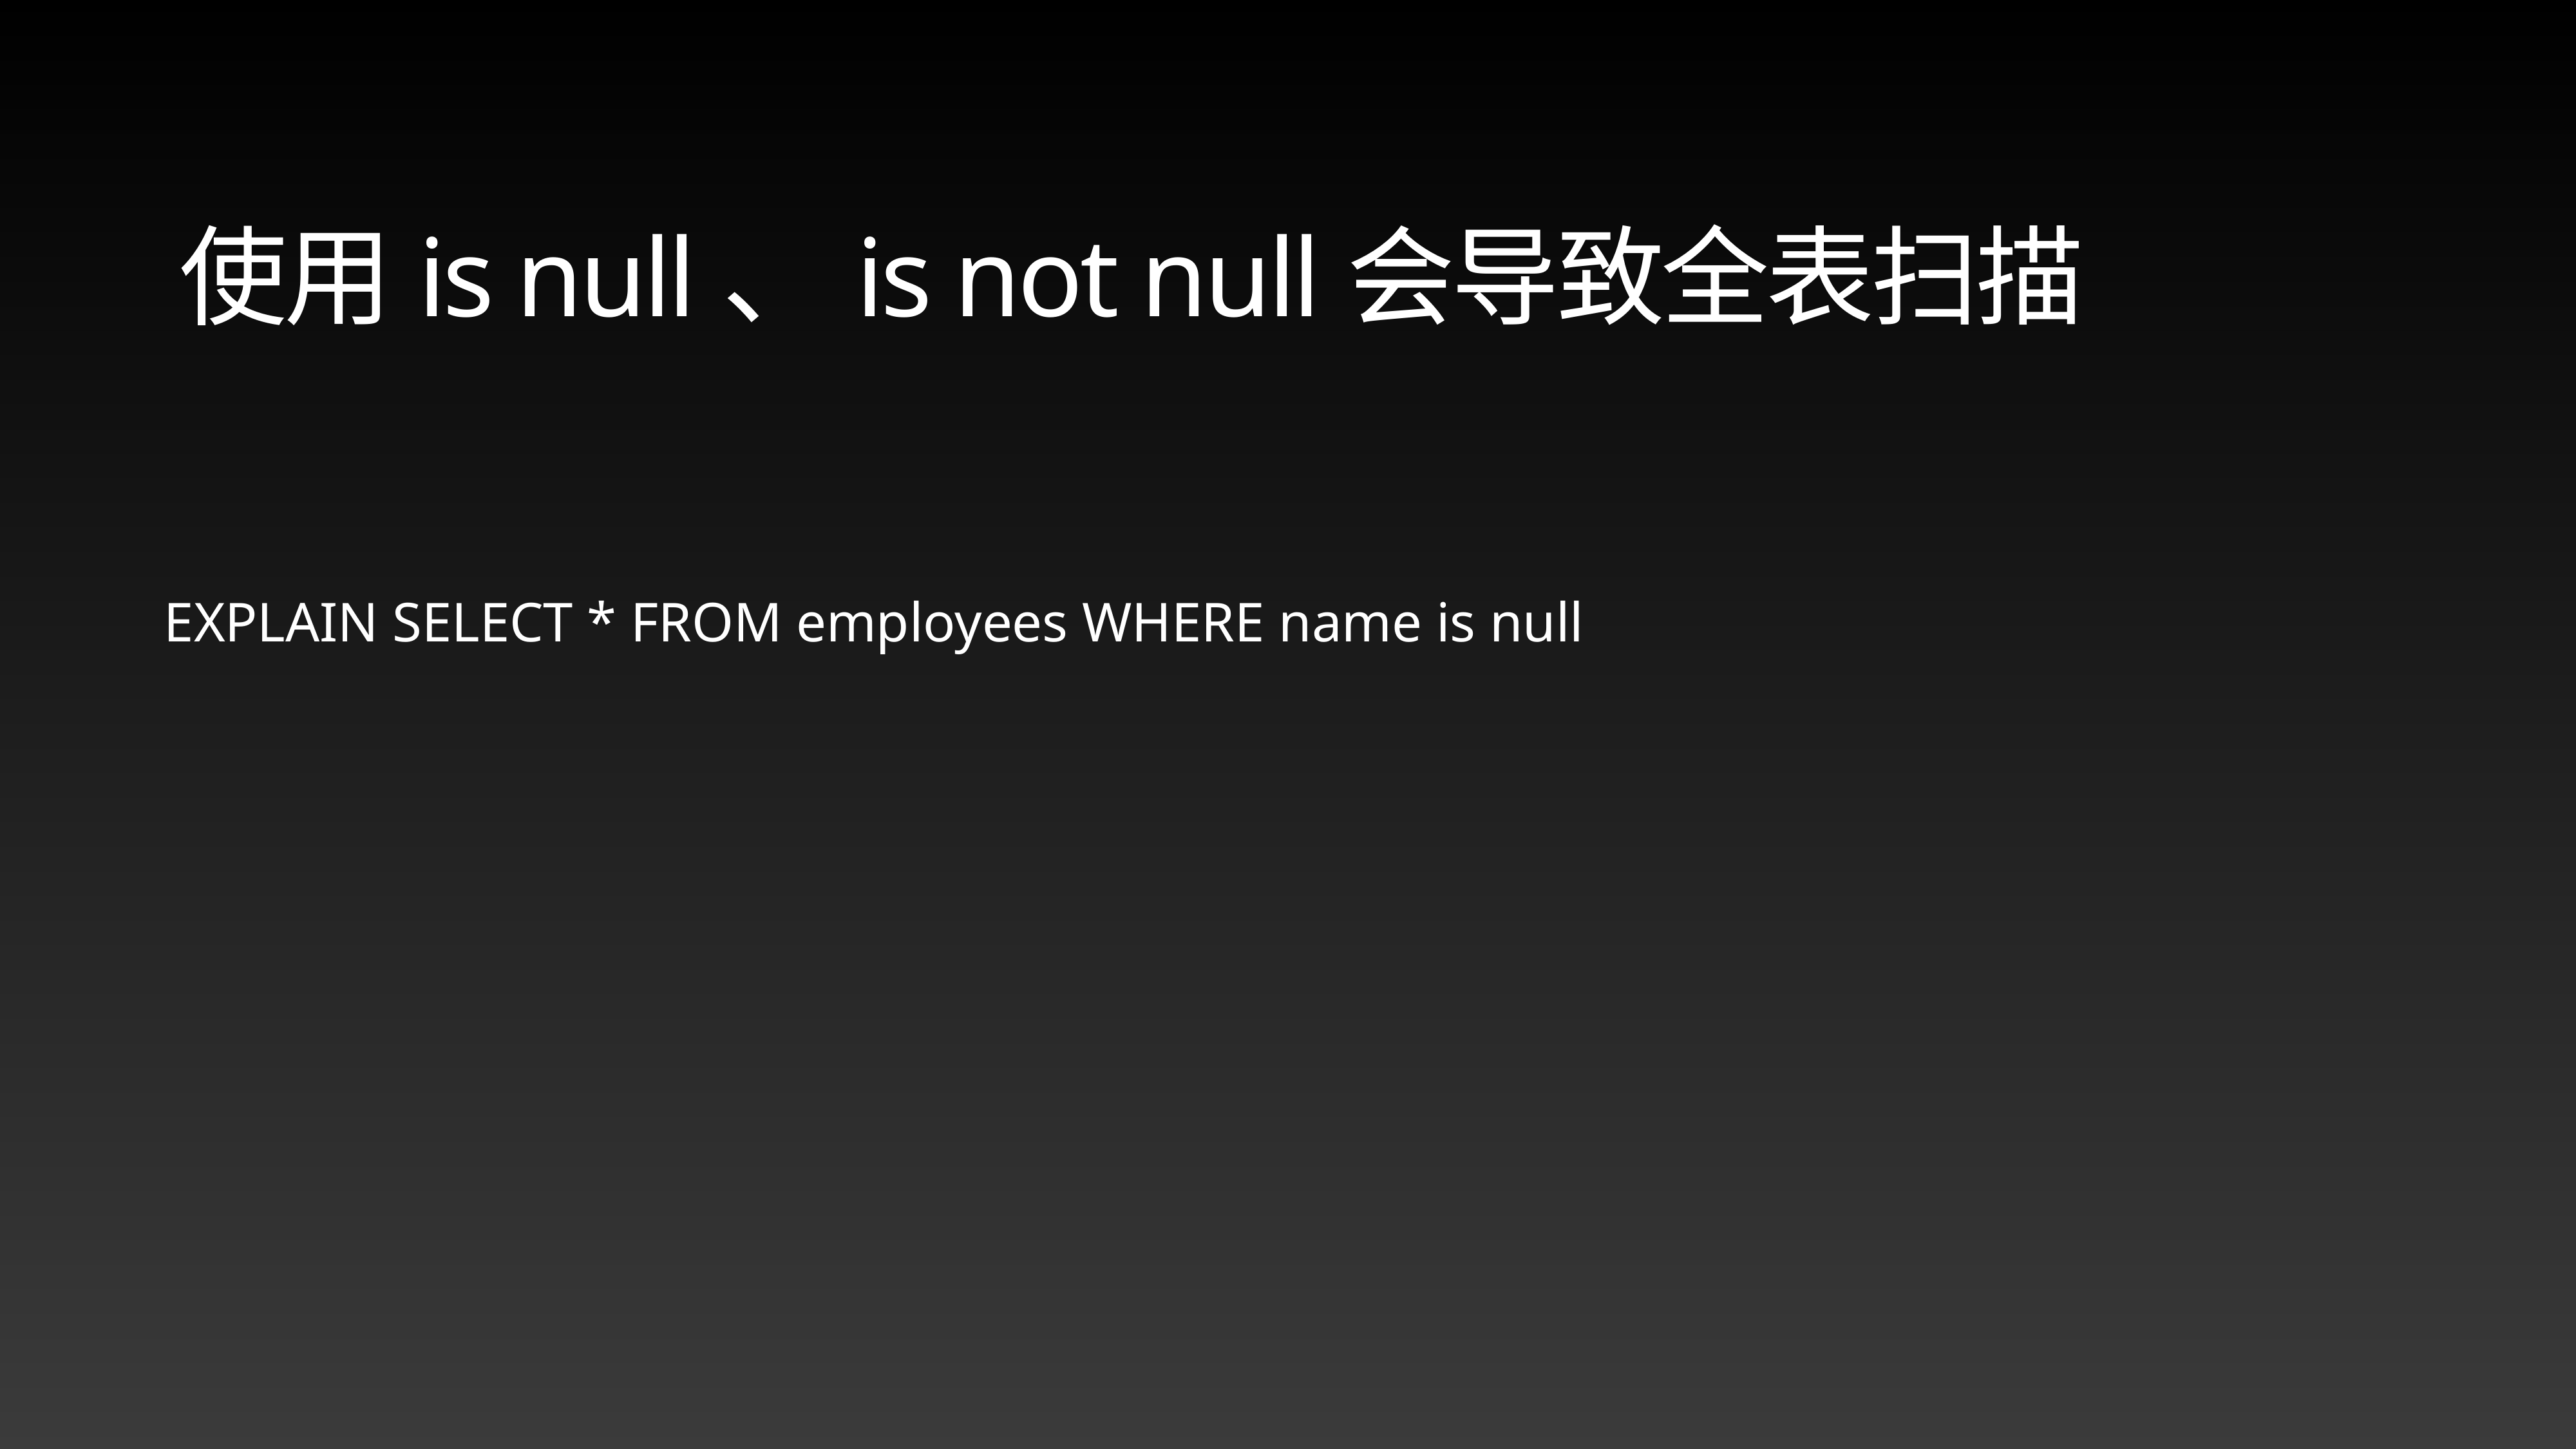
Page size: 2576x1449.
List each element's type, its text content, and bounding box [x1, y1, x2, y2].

text_box EXPLAIN SELECT * FROM employees WHERE name is null [158, 583, 2454, 658]
title 使用is null、is not null会导致全表扫描 [173, 178, 2482, 344]
